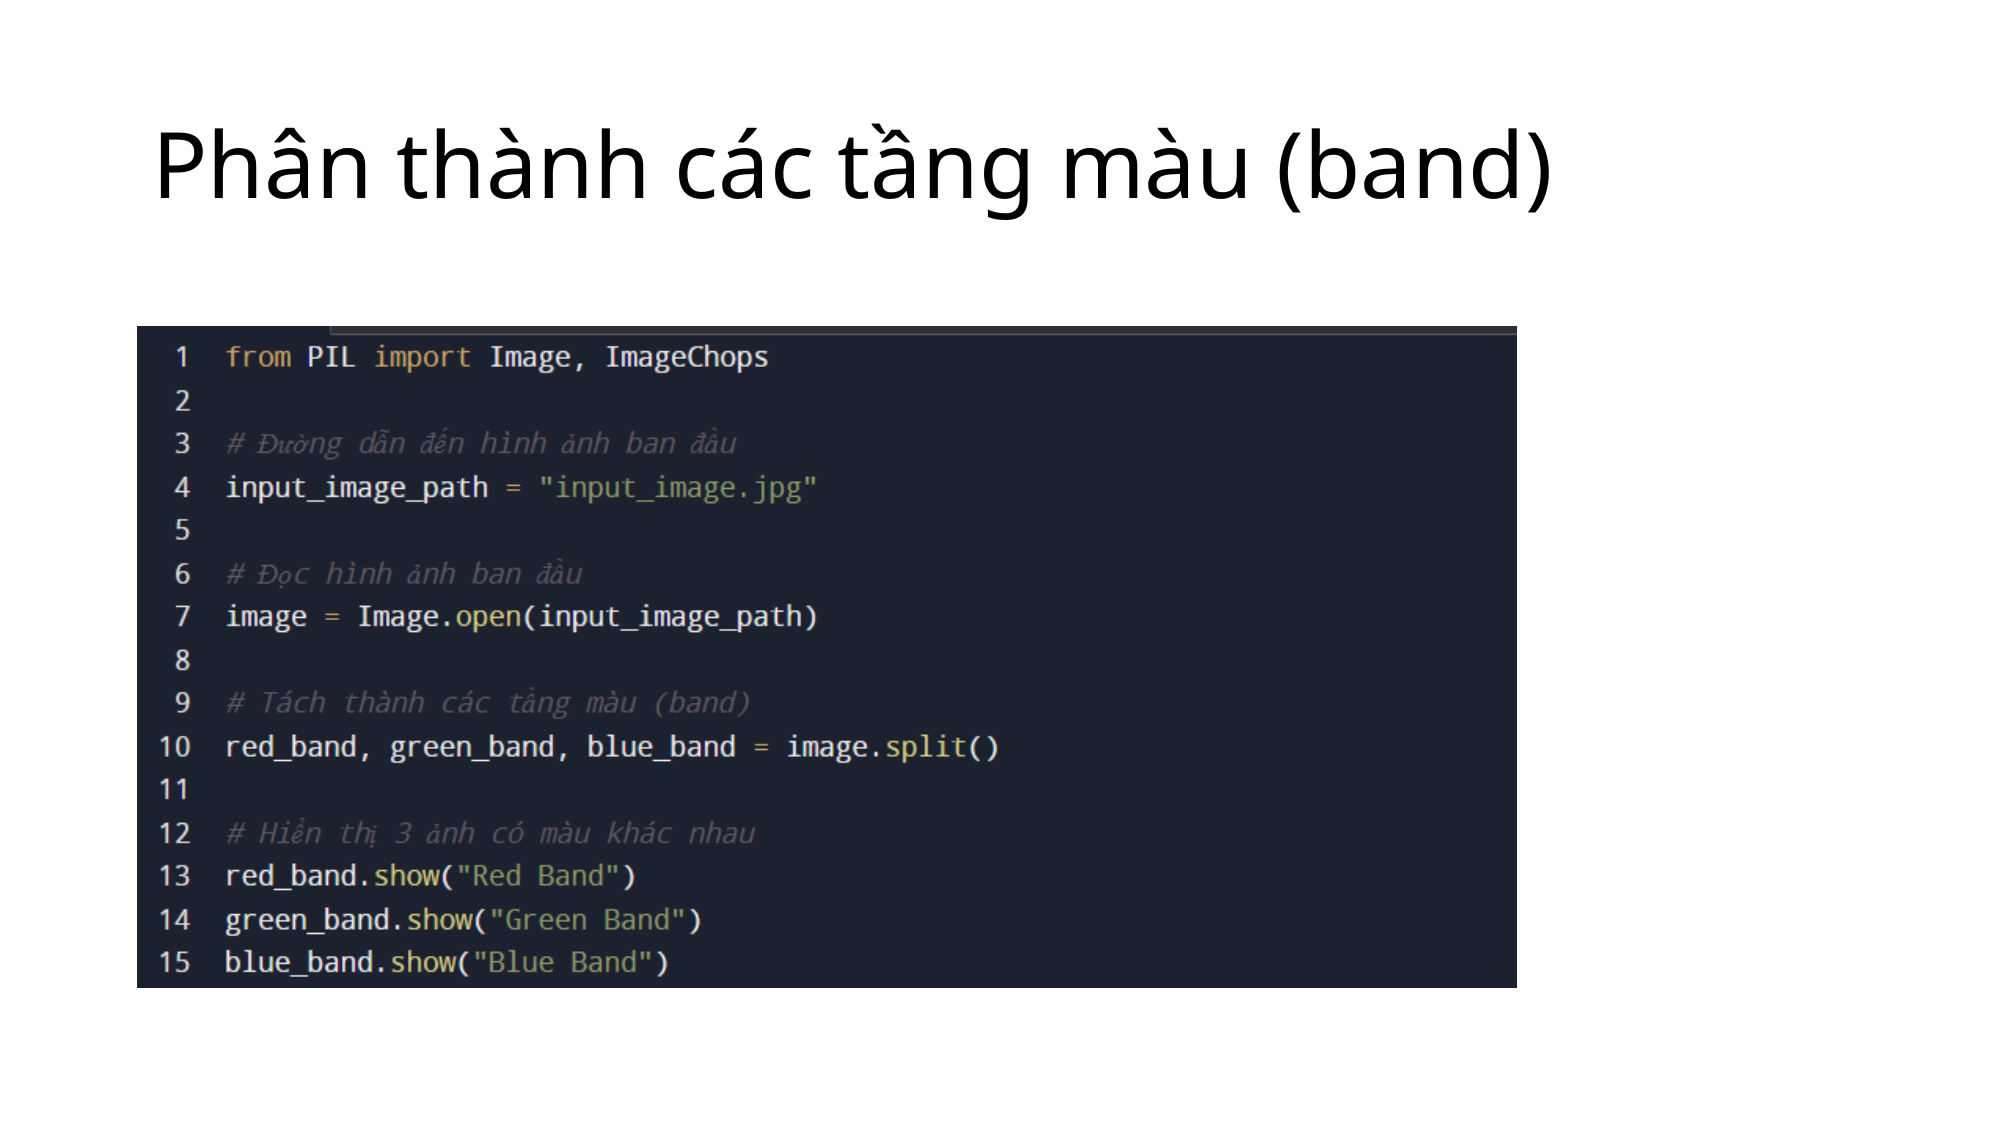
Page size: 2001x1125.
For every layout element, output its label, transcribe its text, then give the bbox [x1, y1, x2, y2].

title Phân thành các tầng màu (band) [137, 59, 1863, 278]
picture [137, 326, 1517, 988]
